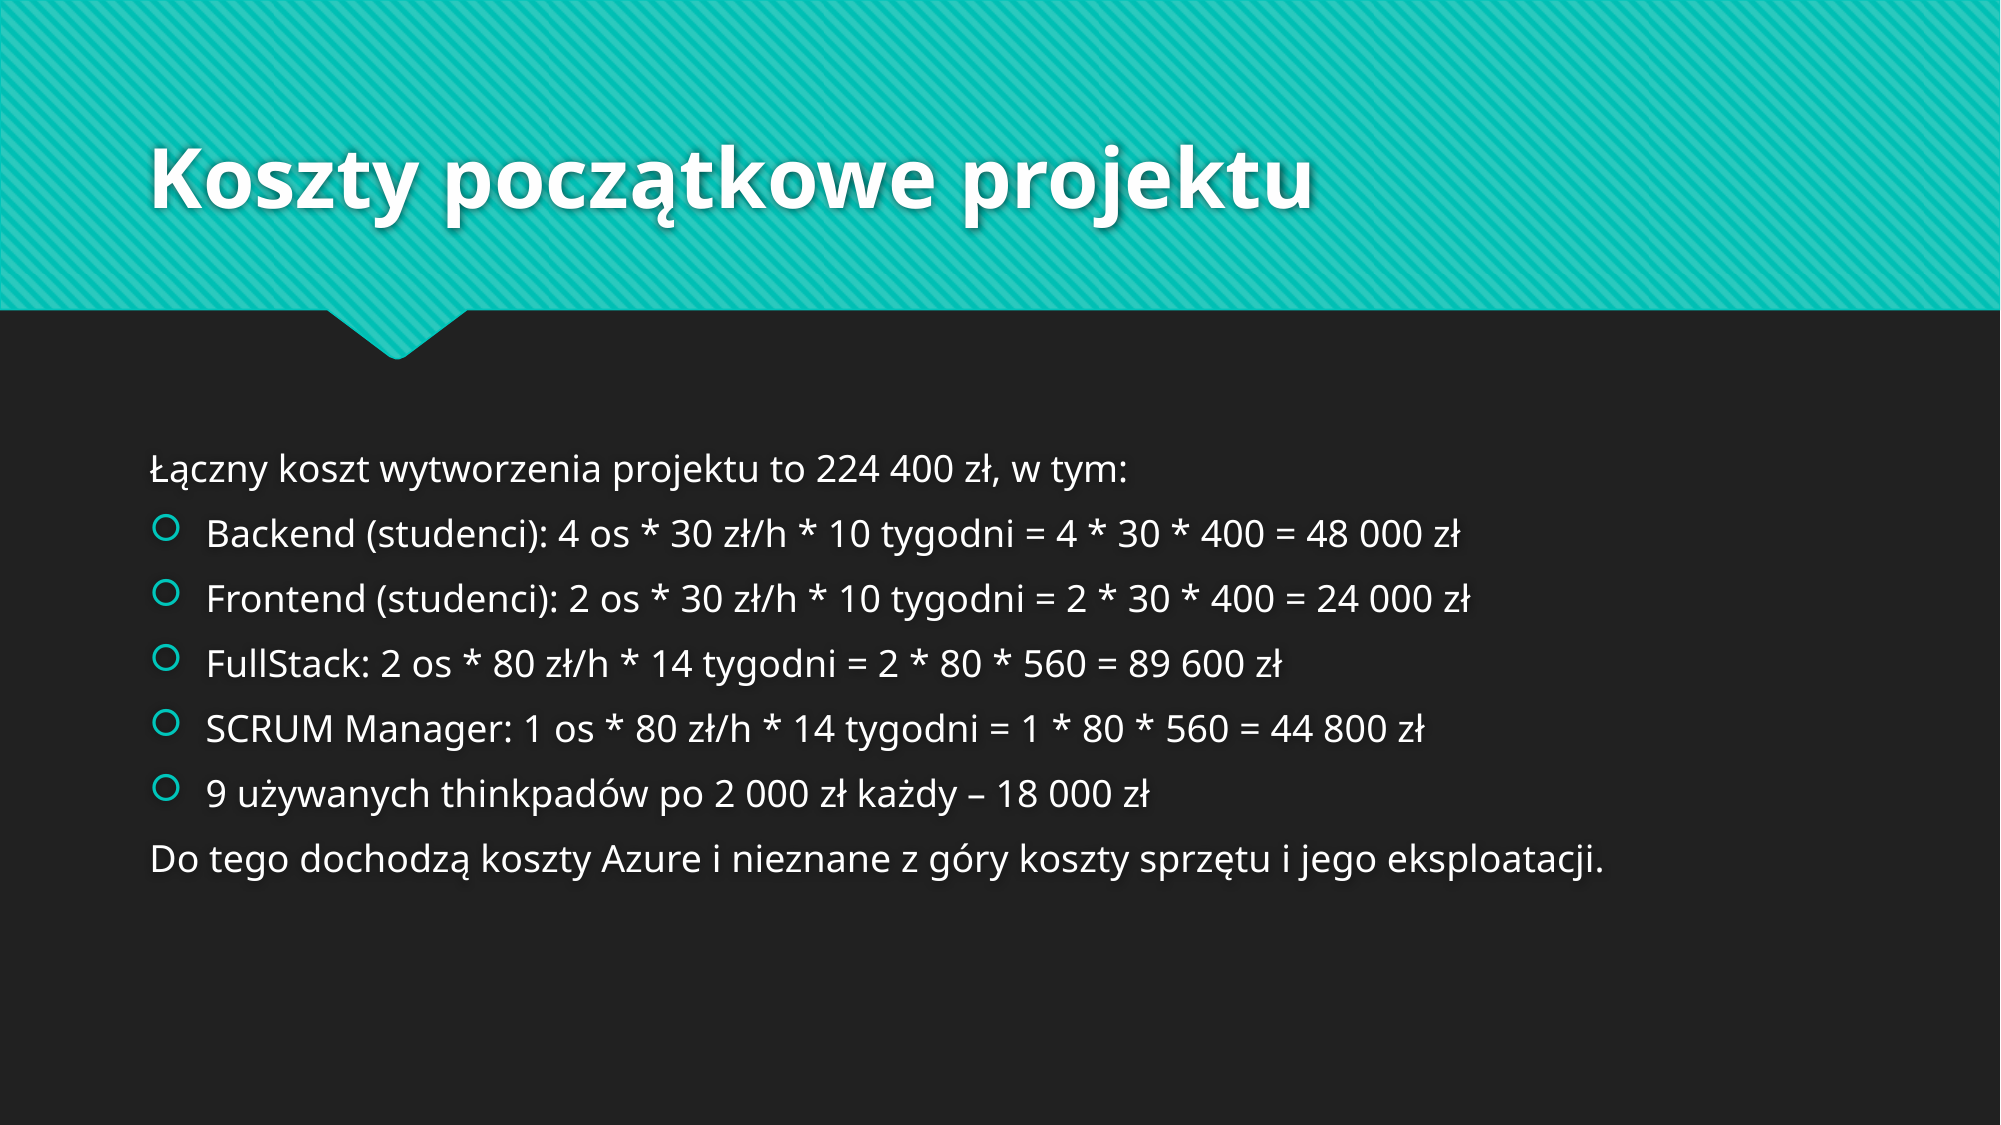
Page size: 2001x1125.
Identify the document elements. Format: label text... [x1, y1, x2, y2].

list Łączny koszt wytworzenia projektu to 224 400 zł, w tym: Backend (studenci): 4 os * 30 zł/h * 10 tygodni = 4 * 30 * 400 = 48 000 zł Frontend (studenci): 2 os * 30 zł/h * 10 tygodni = 2 * 30 * 400 = 24 000 zł FullStack: 2 os * 80 zł/h * 14 tygodni = 2 * 80 * 560 = 89 600 zł SCRUM Manager: 1 os * 80 zł/h * 14 tygodni = 1 * 80 * 560 = 44 800 zł 9 używanych thinkpadów po 2 000 zł każdy – 18 000 zł Do tego dochodzą koszty Azure i nieznane z góry koszty sprzętu i jego eksploatacji. [134, 364, 1866, 962]
title Koszty początkowe projektu [132, 73, 1868, 233]
